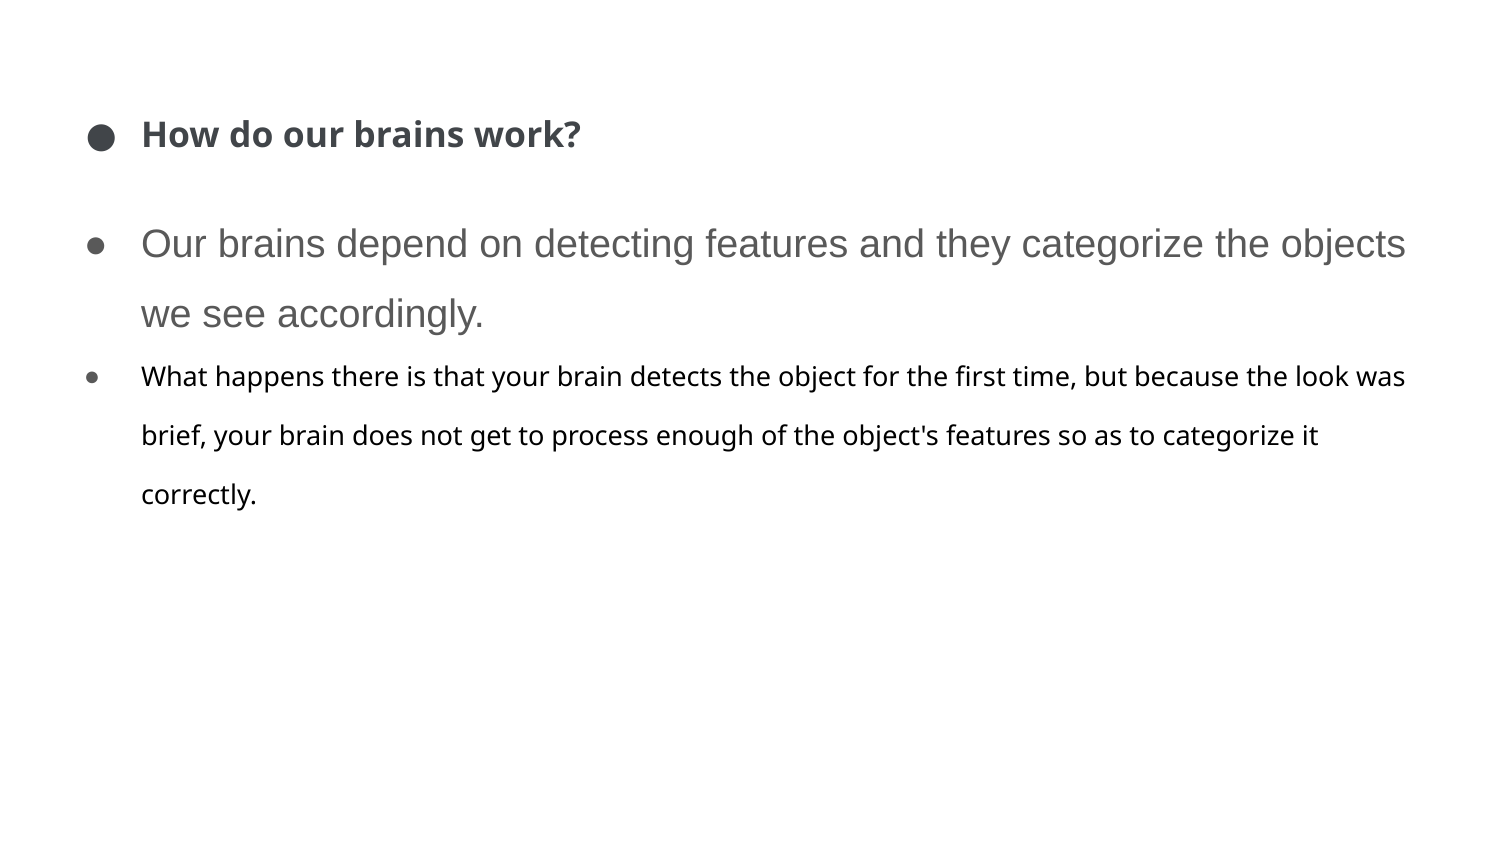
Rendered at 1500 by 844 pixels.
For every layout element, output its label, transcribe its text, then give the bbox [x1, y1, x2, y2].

title How do our brains work? [51, 45, 1449, 180]
subtitle Our brains depend on detecting features and they categorize the objects we see accordingly. What happens there is that your brain detects the object for the first time, but because the look was brief, your brain does not get to process enough of the object's features so as to categorize it correctly. [51, 180, 1449, 732]
